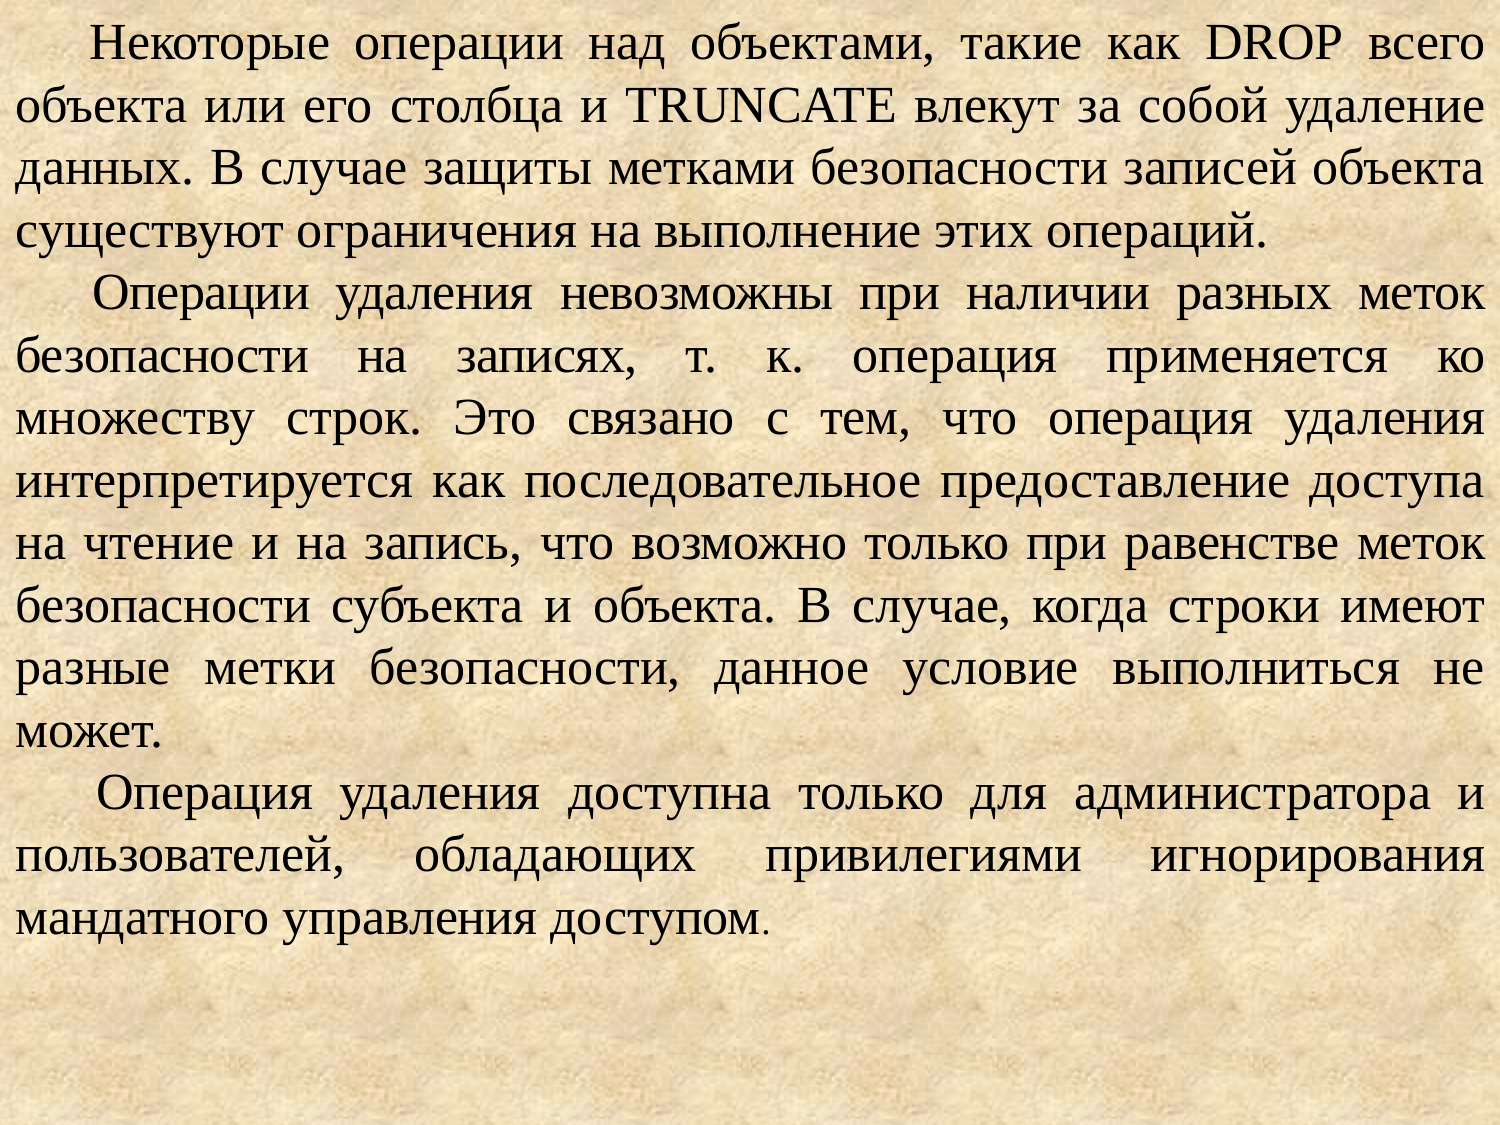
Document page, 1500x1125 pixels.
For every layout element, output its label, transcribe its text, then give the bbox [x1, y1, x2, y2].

list Некоторые операции над объектами, такие как DROP всего объекта или его столбца и TRUNCATE влекут за собой удаление данных. В случае защиты метками безопасности записей объекта существуют ограничения на выполнение этих операций. Операции удаления невозможны при наличии разных меток безопасности на записях, т. к. операция применяется ко множеству строк. Это связано с тем, что операция удаления интерпретируется как последовательное предоставление доступа на чтение и на запись, что возможно только при равенстве меток безопасности субъекта и объекта. В случае, когда строки имеют разные метки безопасности, данное условие выполниться не может. Операция удаления доступна только для администратора и пользователей, обладающих привилегиями игнорирования мандатного управления доступом. [0, 0, 1500, 1125]
